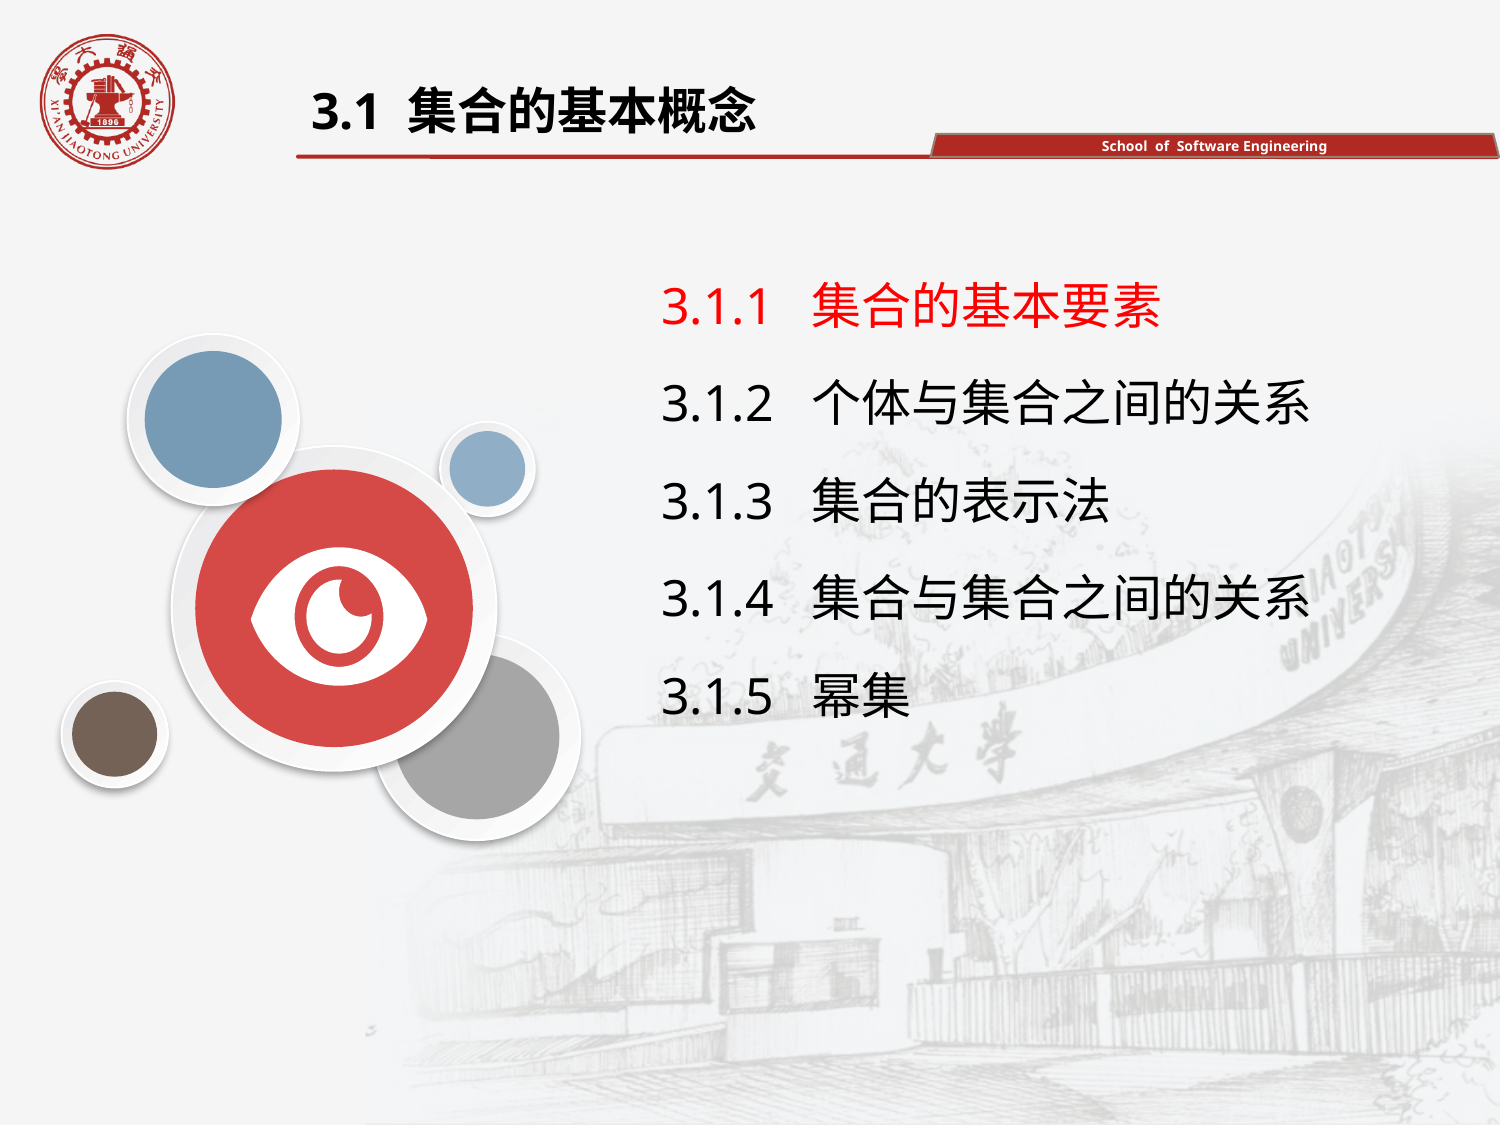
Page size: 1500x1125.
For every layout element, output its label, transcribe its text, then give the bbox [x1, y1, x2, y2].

list 3.1.1 集合的基本要素 3.1.2 个体与集合之间的关系 3.1.3 集合的表示法 3.1.4 集合与集合之间的关系 3.1.5 幂集 [646, 266, 1408, 919]
picture [39, 34, 185, 175]
list 3.1 集合的基本概念 [296, 72, 1042, 157]
